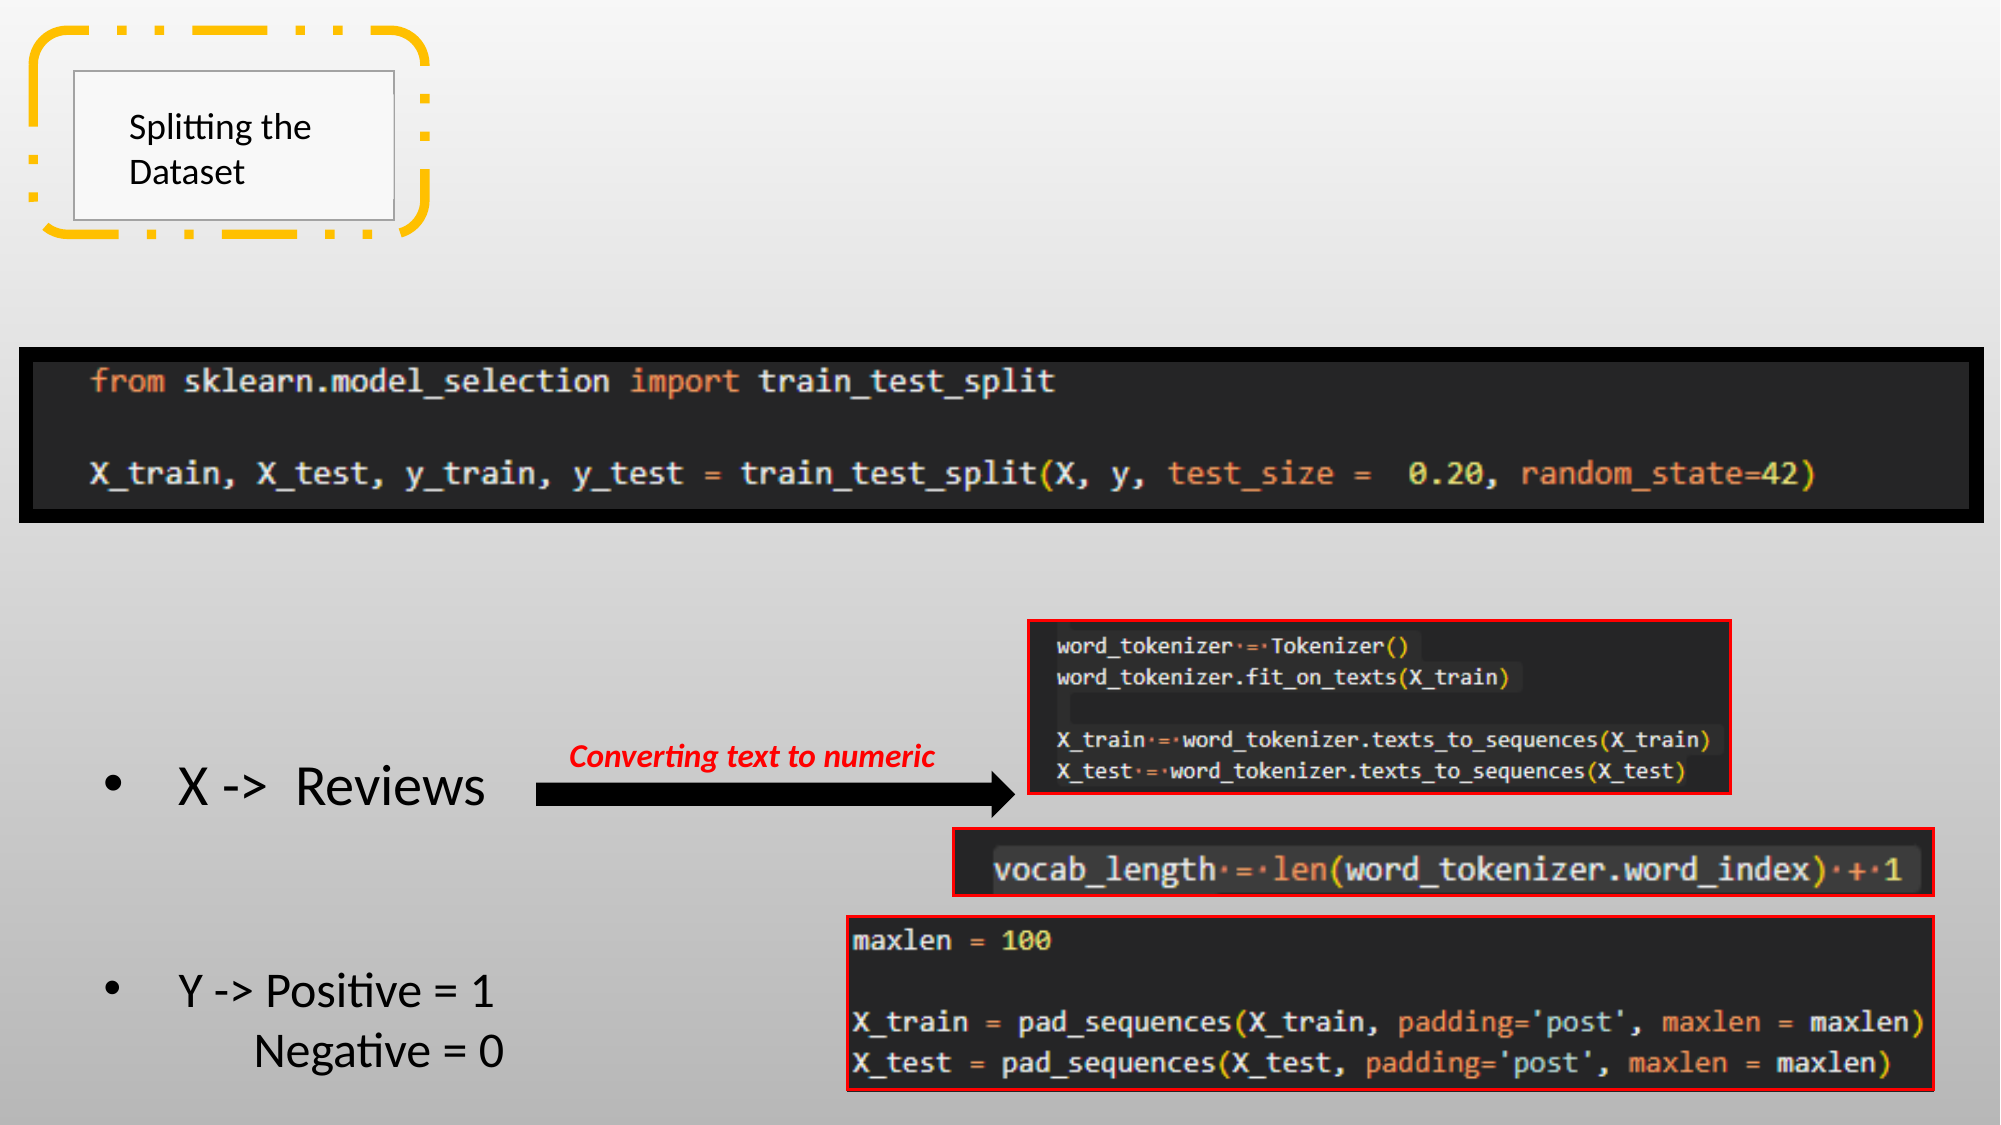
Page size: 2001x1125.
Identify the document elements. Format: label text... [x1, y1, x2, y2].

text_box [73, 70, 394, 221]
text_box X -> Reviews Y -> Positive = 1 Negative = 0 [88, 739, 866, 1085]
text_box [536, 770, 1016, 819]
picture [847, 916, 1934, 1092]
picture [1028, 619, 1731, 795]
text_box Converting text to numeric [554, 726, 951, 782]
picture [953, 829, 1934, 896]
text_box [32, 29, 426, 236]
picture [33, 361, 1970, 509]
